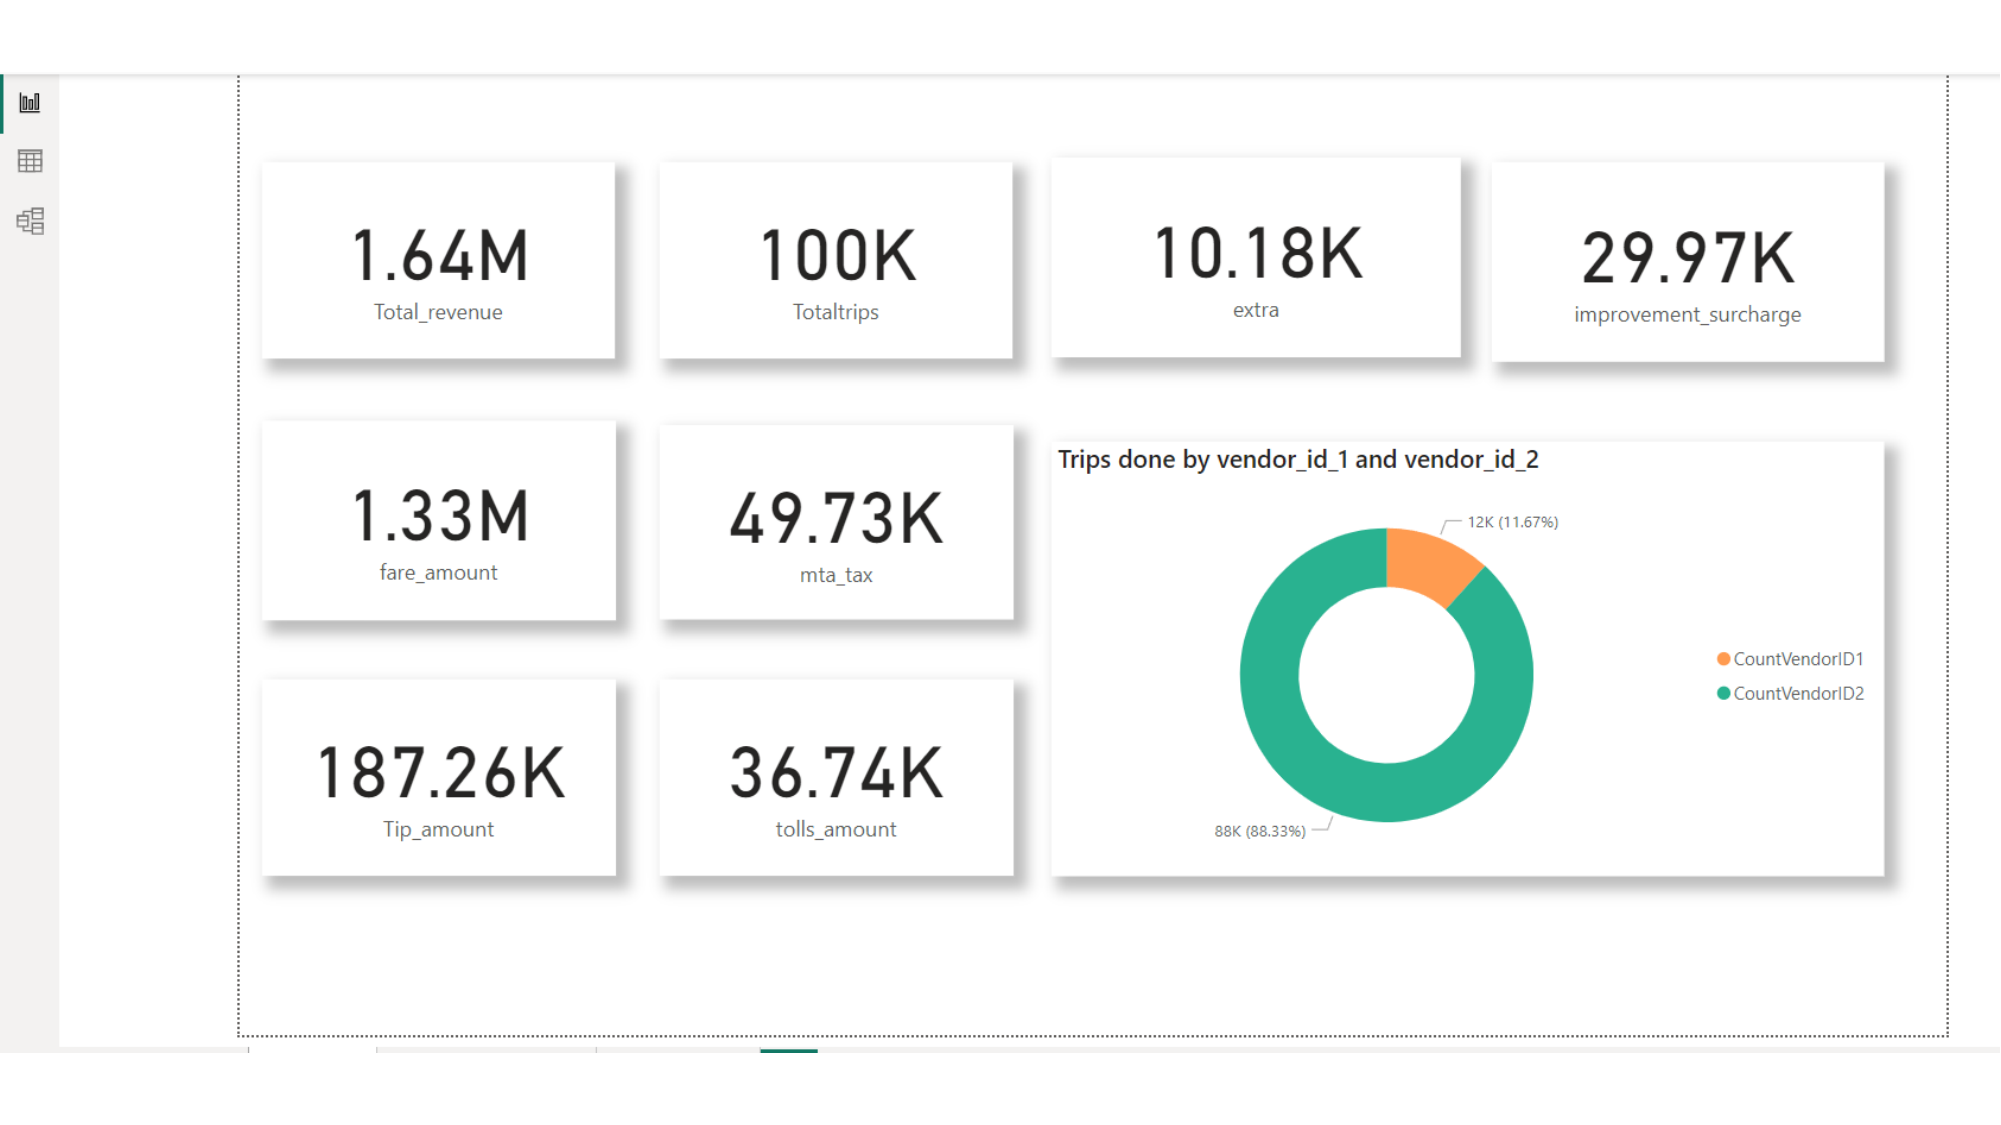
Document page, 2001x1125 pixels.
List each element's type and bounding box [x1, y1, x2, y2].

picture [0, 72, 2000, 1053]
